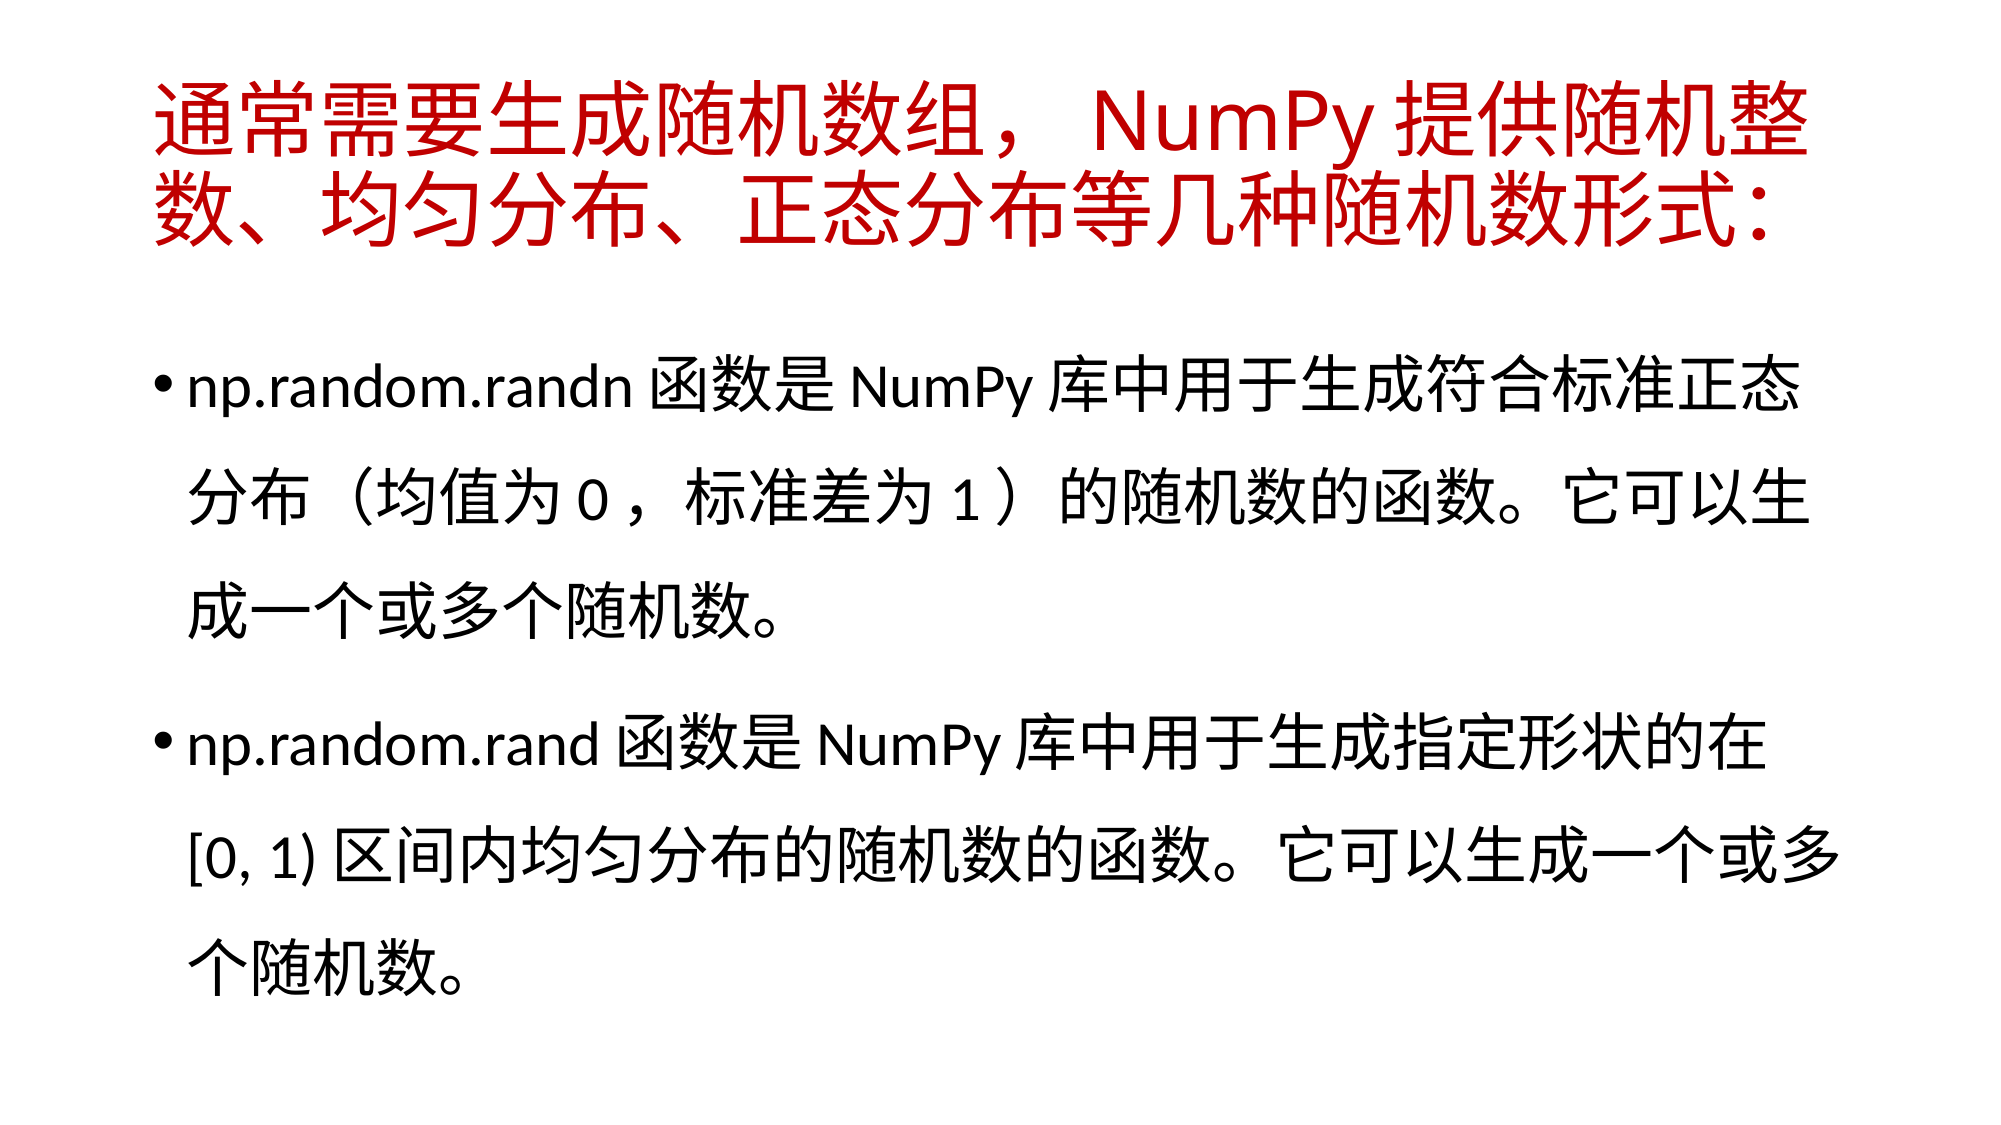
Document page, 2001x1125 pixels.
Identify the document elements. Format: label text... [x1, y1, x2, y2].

list np.random.randn函数是NumPy库中用于生成符合标准正态分布（均值为0，标准差为1）的随机数的函数。它可以生成一个或多个随机数。 np.random.rand函数是NumPy库中用于生成指定形状的在[0, 1)区间内均匀分布的随机数的函数。它可以生成一个或多个随机数。 [137, 299, 1863, 1014]
title 通常需要生成随机数组，NumPy提供随机整数、均匀分布、正态分布等几种随机数形式： [137, 59, 1863, 278]
